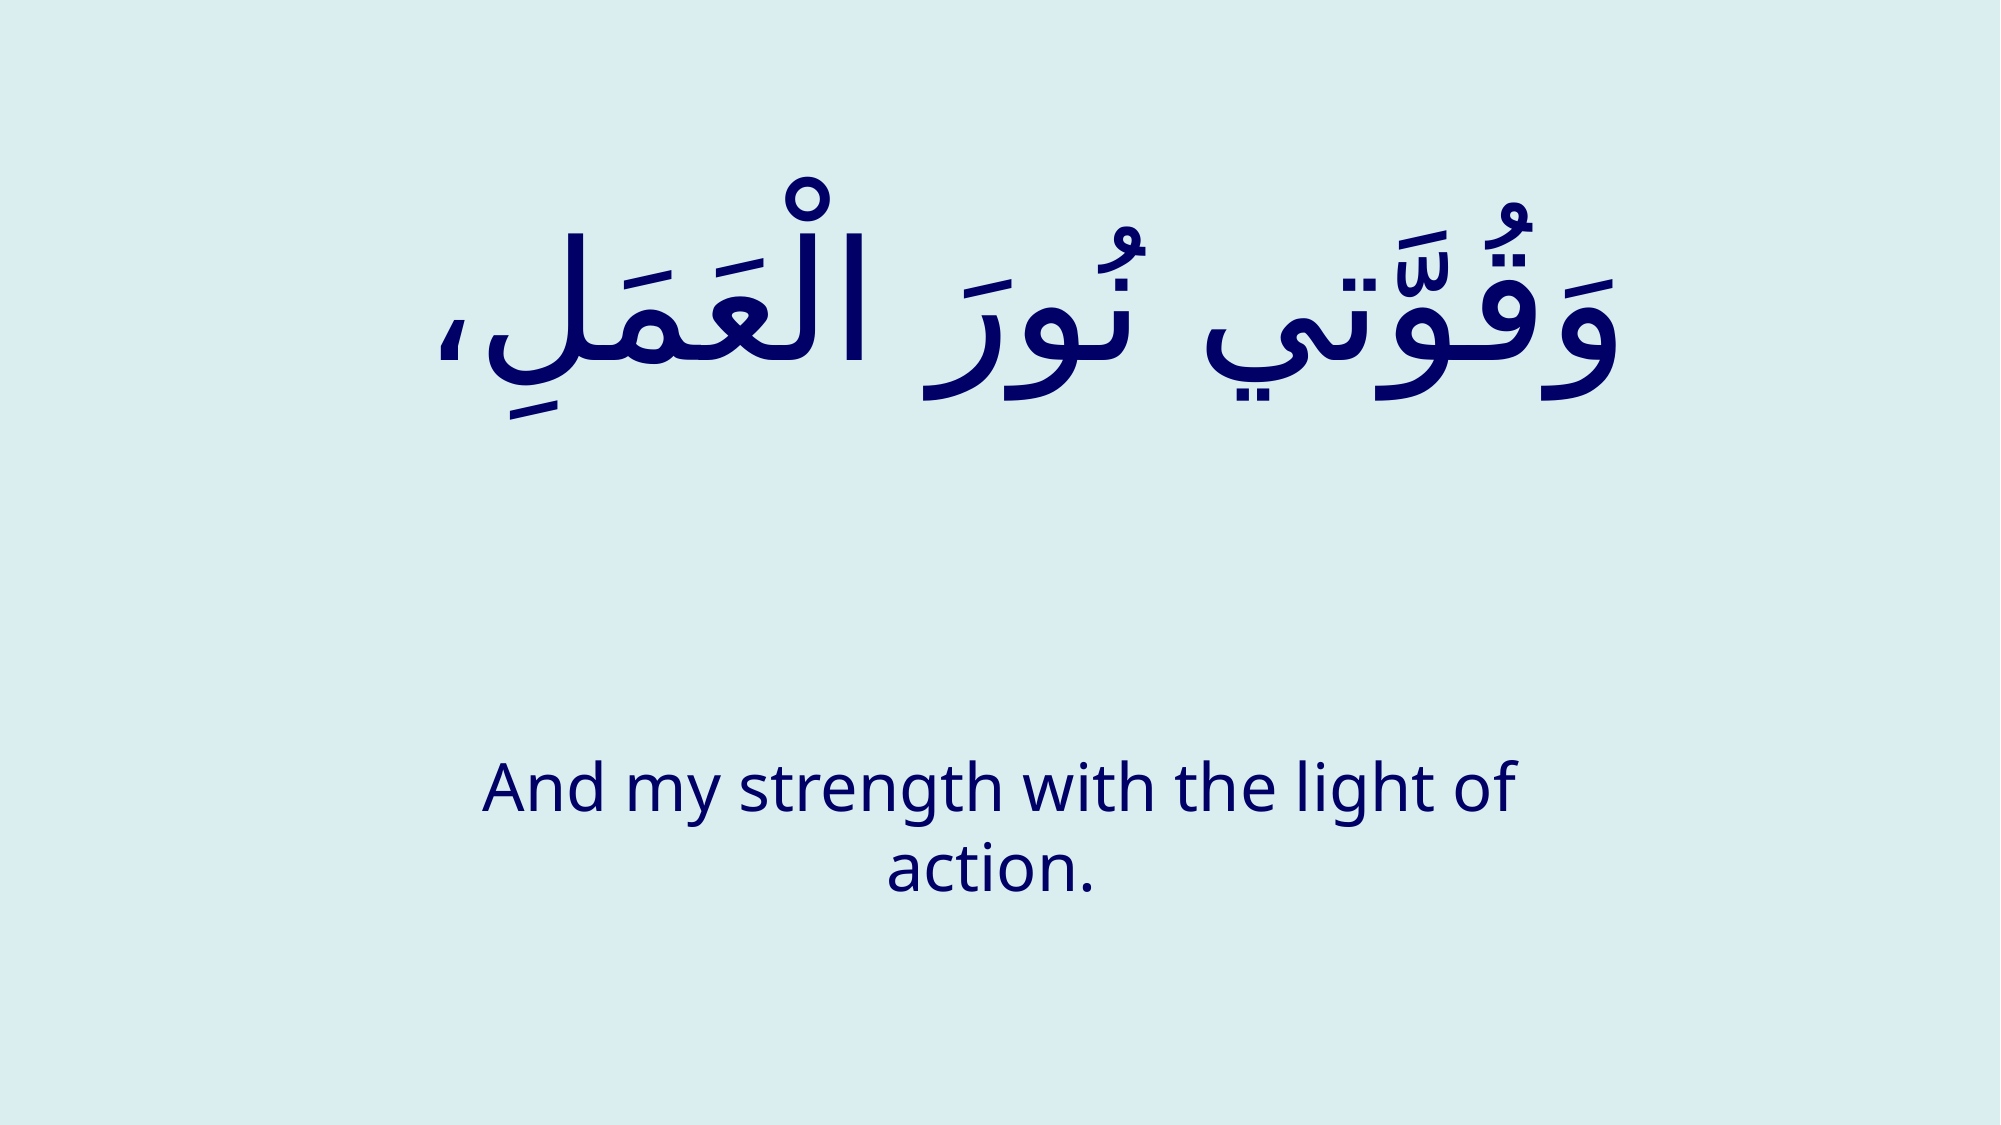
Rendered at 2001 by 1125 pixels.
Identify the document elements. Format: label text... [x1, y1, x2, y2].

list And my strength with the light of action. [356, 737, 1644, 1050]
title وَقُوَّتي نُورَ الْعَمَلِ، [0, 200, 2000, 388]
